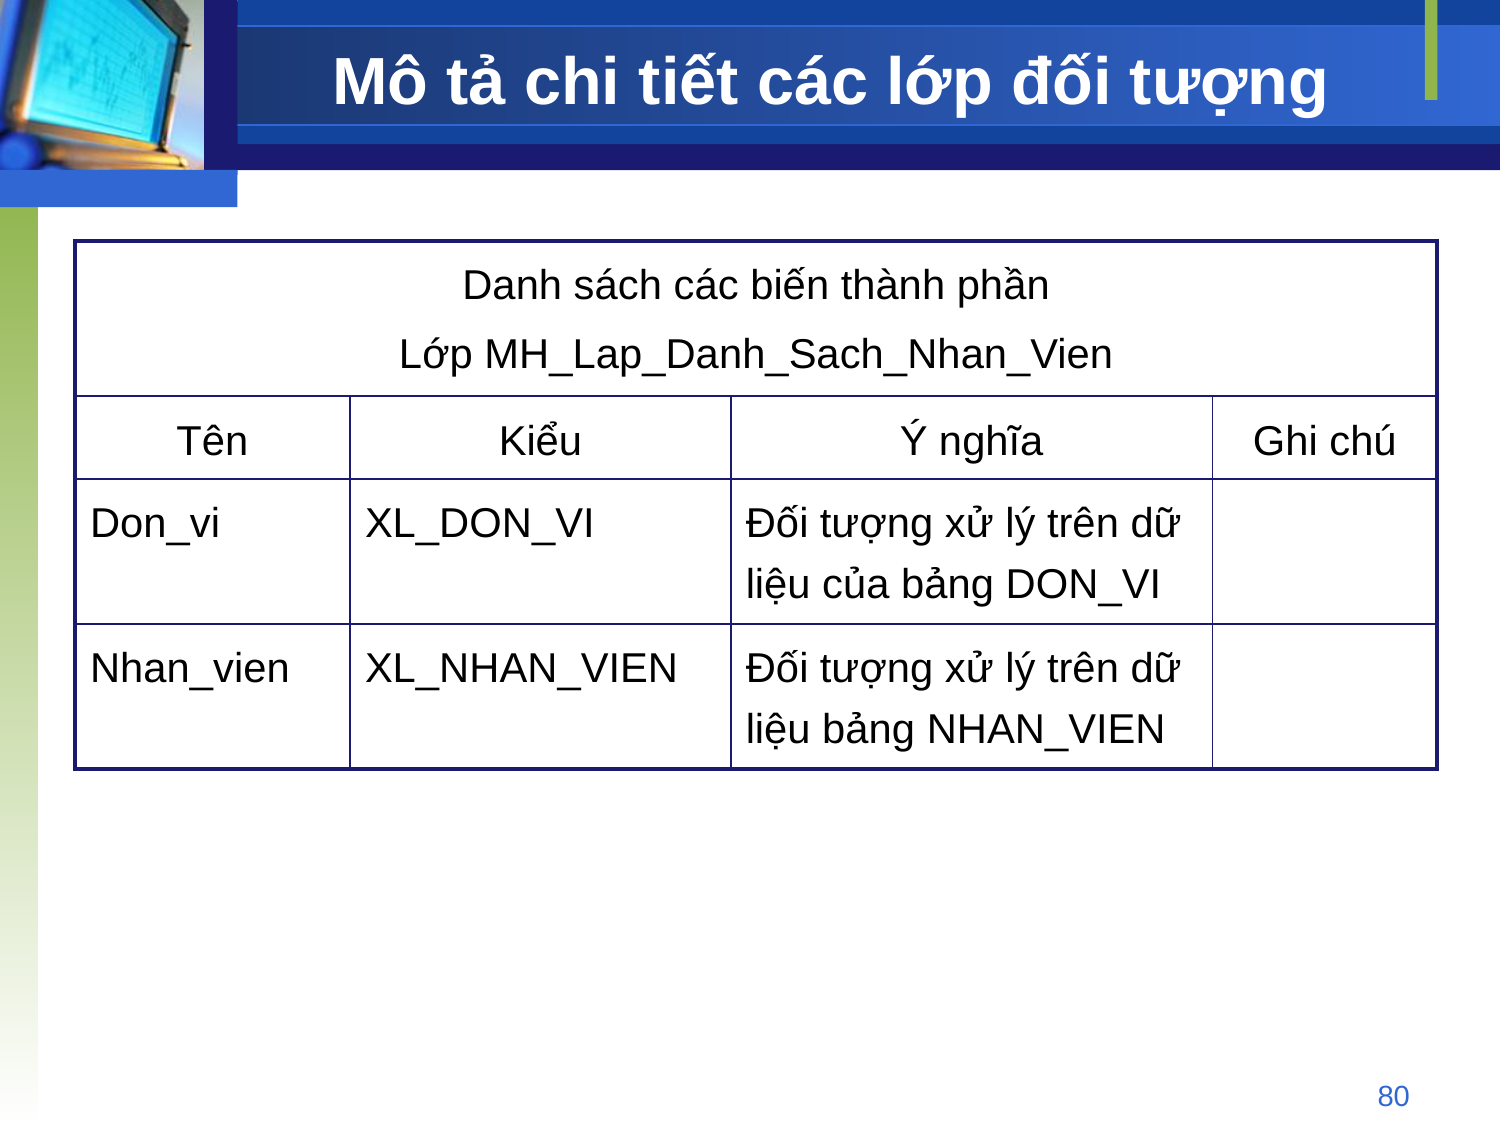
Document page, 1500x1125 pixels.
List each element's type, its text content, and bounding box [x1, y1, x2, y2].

table_cell Tên [77, 397, 349, 478]
table_cell Đối tượng xử lý trên dữ liệu bảng NHAN_VIEN [732, 625, 1212, 767]
slide_number 80 [1074, 1069, 1426, 1111]
table_cell [1213, 625, 1435, 767]
table_cell XL_DON_VI [351, 480, 730, 623]
picture [0, 0, 204, 169]
table_cell Nhan_vien [77, 625, 349, 767]
table_cell [1213, 480, 1435, 623]
table_header Danh sách các biến thành phần Lớp MH_Lap_Danh_Sach_Nhan_Vien [77, 243, 1435, 395]
table_cell Đối tượng xử lý trên dữ liệu của bảng DON_VI [732, 480, 1212, 623]
title Mô tả chi tiết các lớp đối tượng [237, 33, 1425, 122]
table_cell Ý nghĩa [732, 397, 1212, 478]
table_cell Ghi chú [1213, 397, 1435, 478]
table_cell XL_NHAN_VIEN [351, 625, 730, 767]
table_cell Kiểu [351, 397, 730, 478]
table_cell Don_vi [77, 480, 349, 623]
